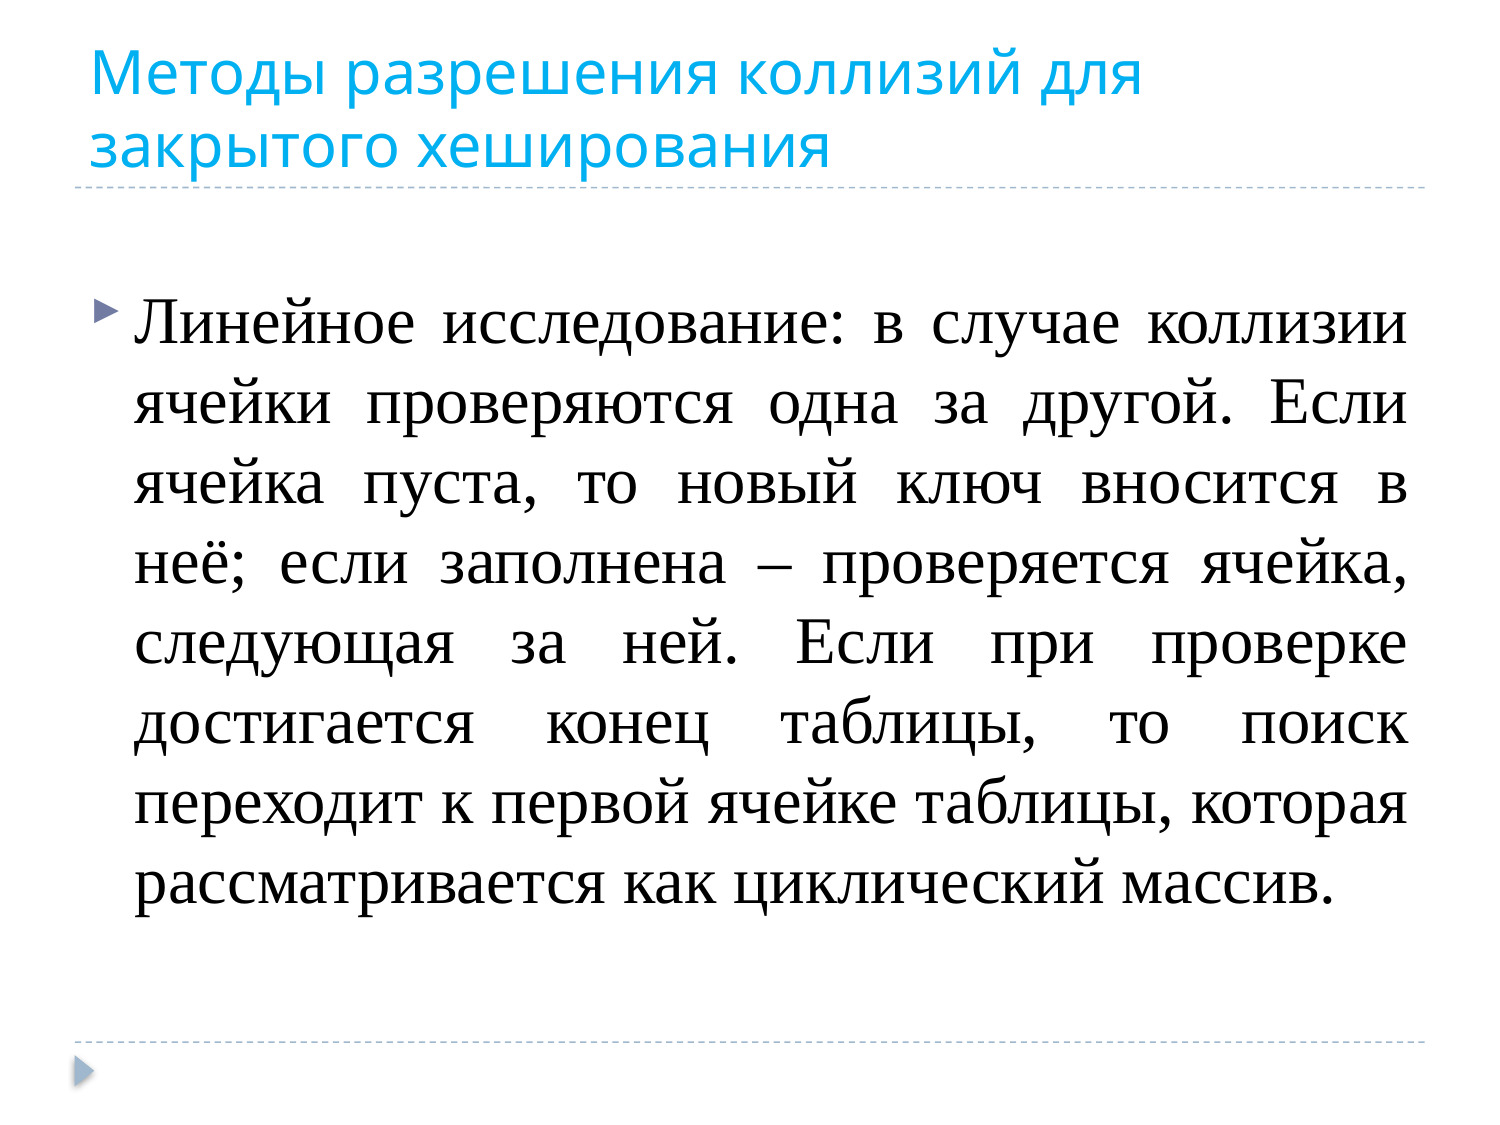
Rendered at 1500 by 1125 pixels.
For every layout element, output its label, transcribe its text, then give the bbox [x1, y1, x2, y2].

list Линейное исследование: в случае коллизии ячейки проверяются одна за другой. Если ячейка пуста, то новый ключ вносится в неё; если заполнена – проверяется ячейка, следующая за ней. Если при проверке достигается конец таблицы, то поиск переходит к первой ячейке таблицы, которая рассматривается как циклический массив. [75, 269, 1425, 1010]
title Методы разрешения коллизий для закрытого хеширования [75, 24, 1425, 188]
